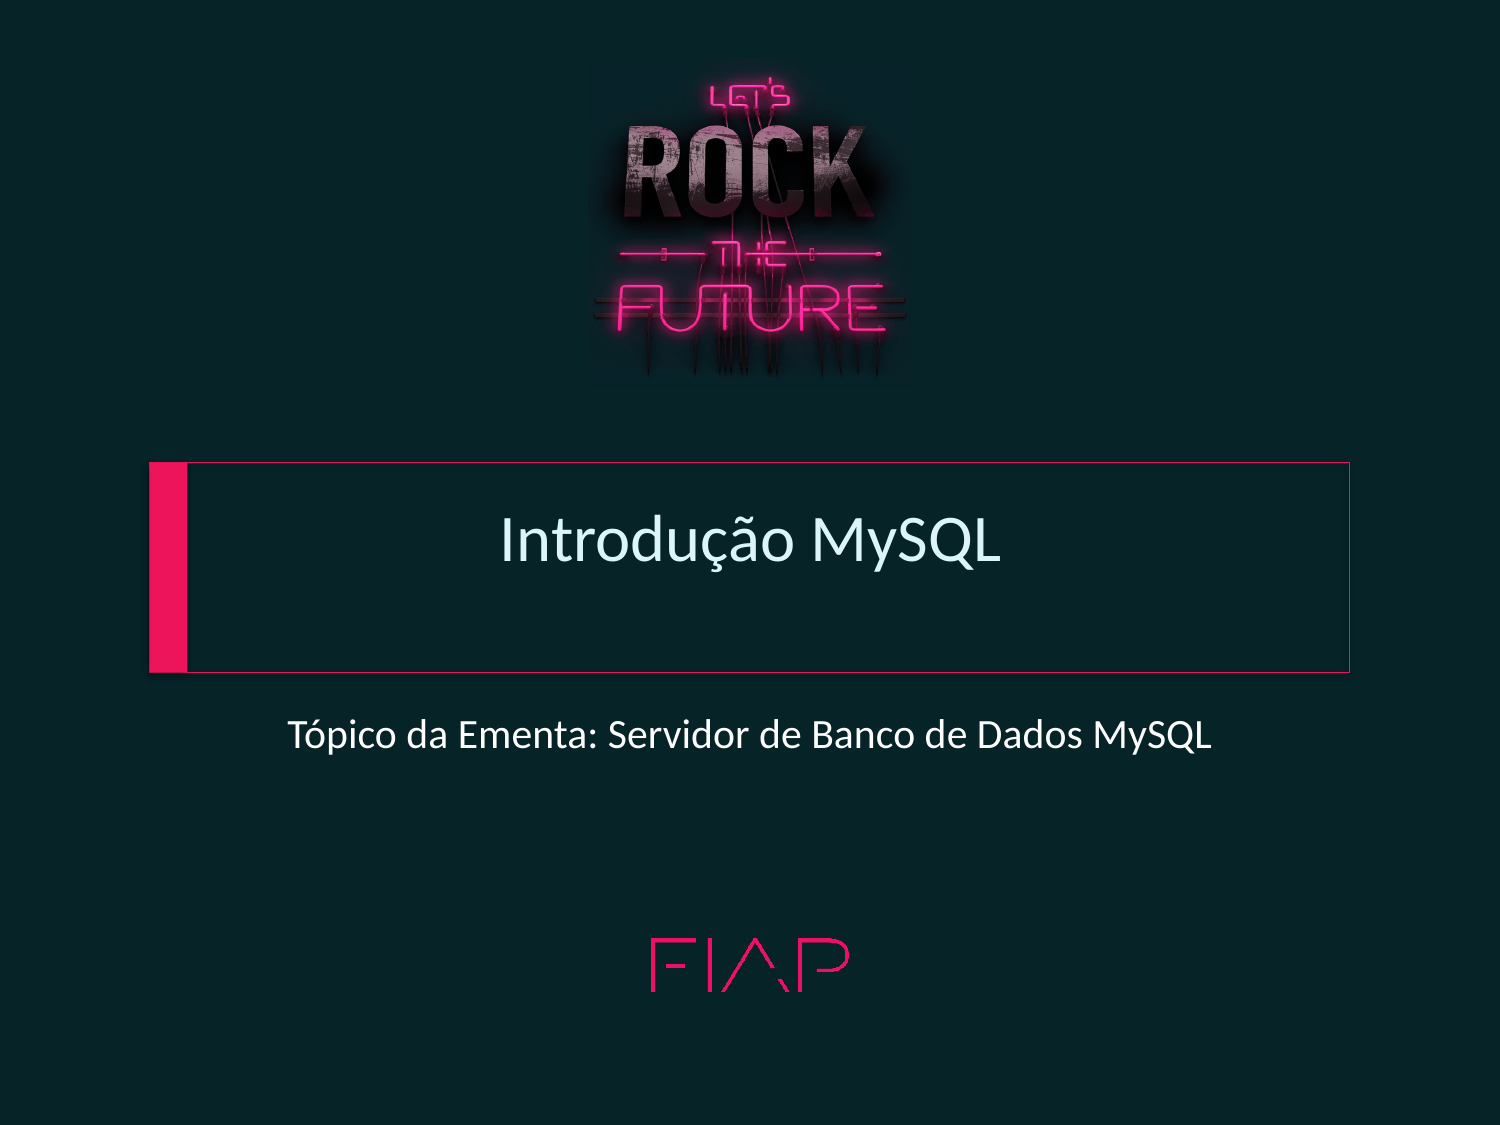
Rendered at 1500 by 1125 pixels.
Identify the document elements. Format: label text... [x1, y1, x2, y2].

list Tópico da Ementa: Servidor de Banco de Dados MySQL [193, 699, 1307, 888]
picture [588, 58, 912, 388]
picture [651, 938, 849, 992]
title Introdução MySQL [195, 487, 1307, 663]
